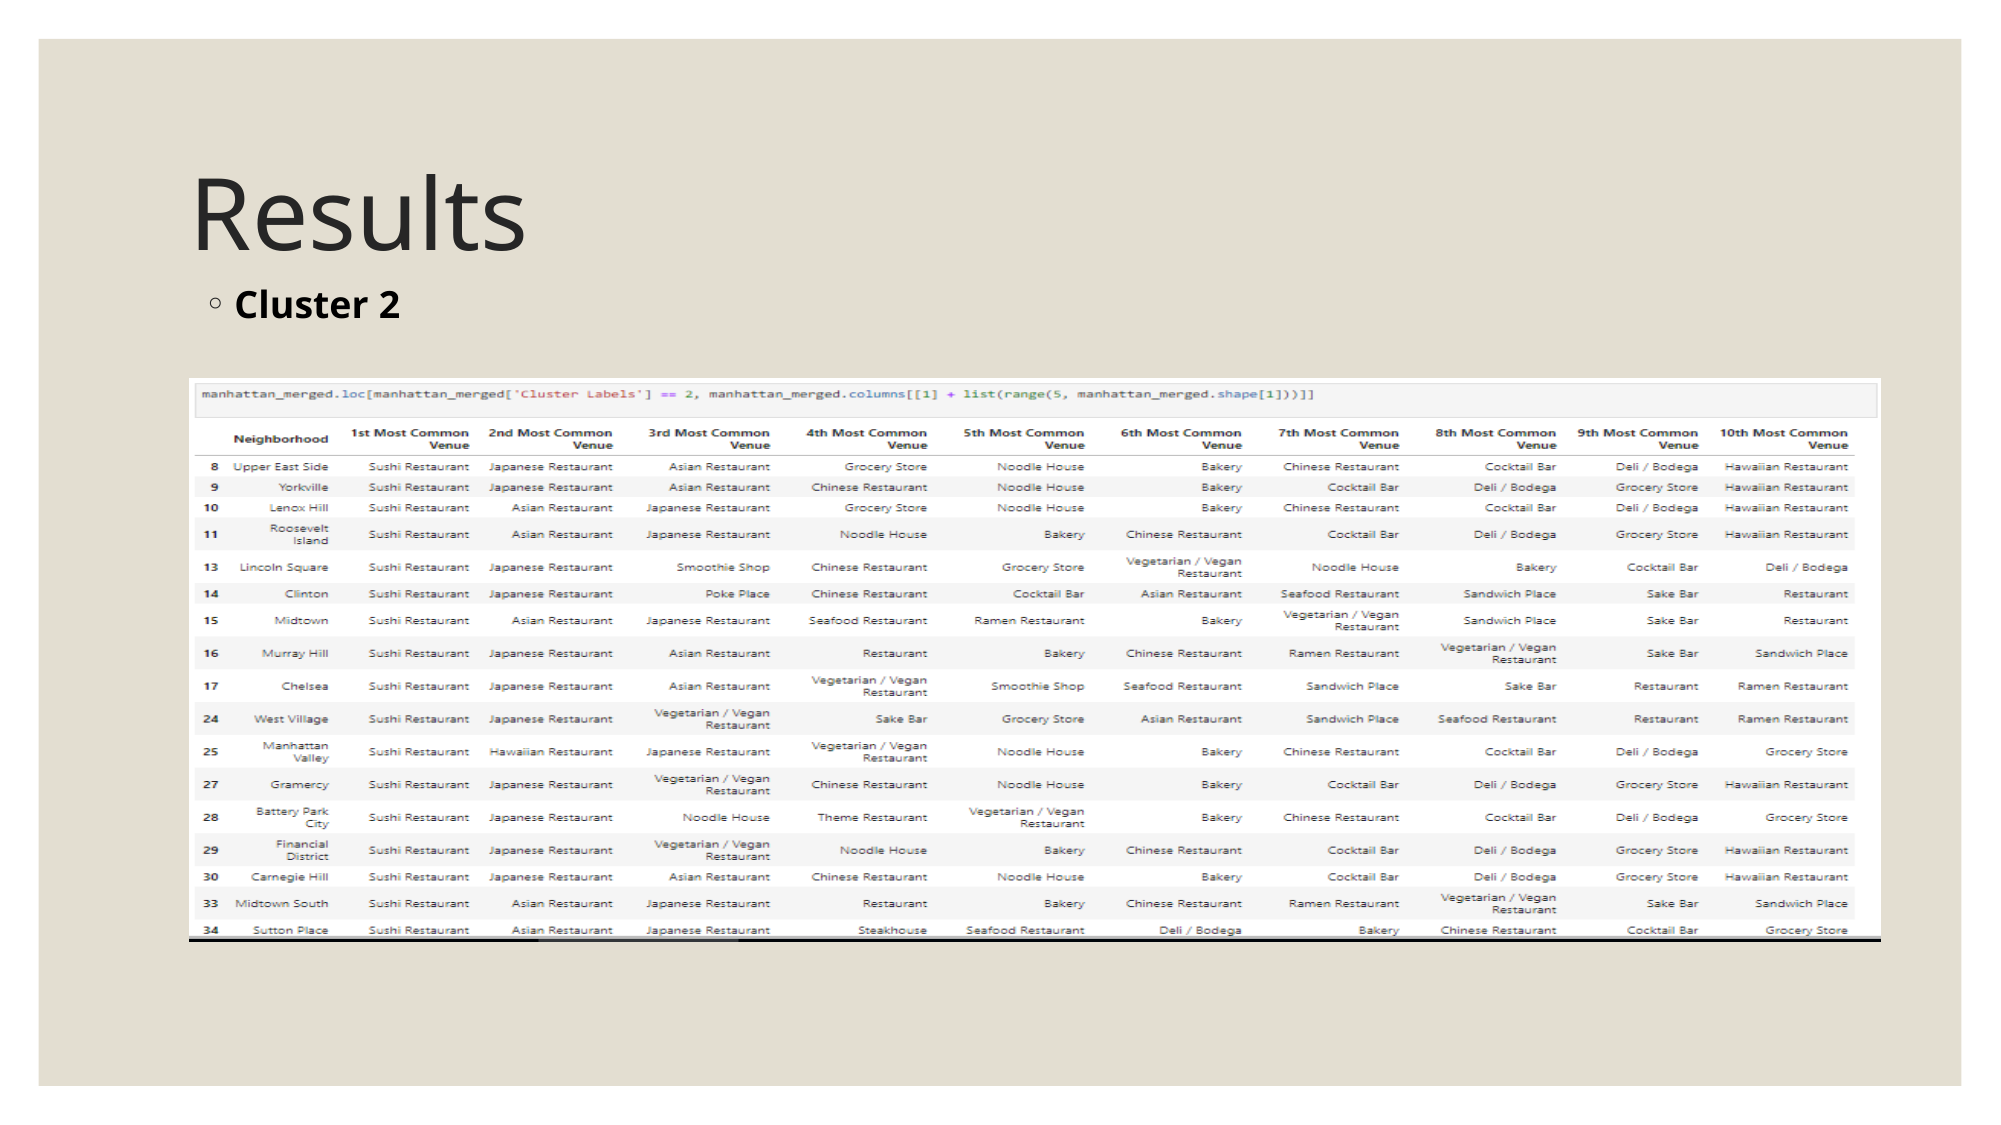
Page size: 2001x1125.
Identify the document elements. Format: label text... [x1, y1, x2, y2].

picture [189, 378, 1881, 943]
list Cluster 2 [189, 273, 1627, 347]
title Results [174, 105, 1825, 331]
